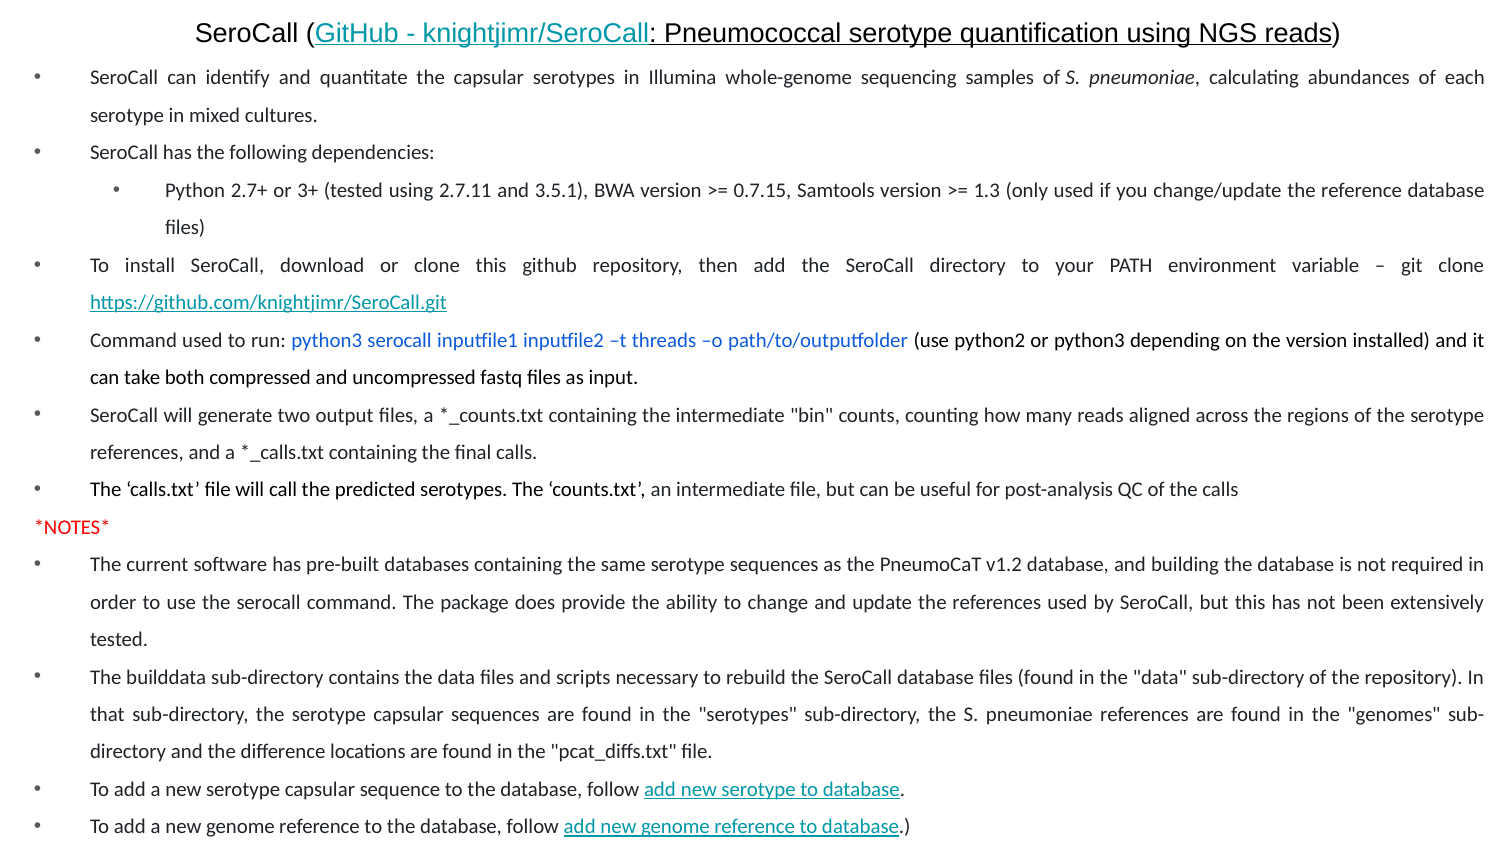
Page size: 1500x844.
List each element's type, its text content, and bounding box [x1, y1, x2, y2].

title SeroCall (GitHub - knightjimr/SeroCall: Pneumococcal serotype quantification using NGS reads) [92, 0, 1444, 36]
list SeroCall can identify and quantitate the capsular serotypes in Illumina whole-genome sequencing samples of S. pneumoniae, calculating abundances of each serotype in mixed cultures. SeroCall has the following dependencies: Python 2.7+ or 3+ (tested using 2.7.11 and 3.5.1), BWA version >= 0.7.15, Samtools version >= 1.3 (only used if you change/update the reference database files) To install SeroCall, download or clone this github repository, then add the SeroCall directory to your PATH environment variable – git clone https://github.com/knightjimr/SeroCall.git Command used to run: python3 serocall inputfile1 inputfile2 –t threads –o path/to/outputfolder (use python2 or python3 depending on the version installed) and it can take both compressed and uncompressed fastq files as input. SeroCall will generate two output files, a *_counts.txt containing the intermediate "bin" counts, counting how many reads aligned across the regions of the serotype references, and a *_calls.txt containing the final calls. The ‘calls.txt’ file will call the predicted serotypes. The ‘counts.txt’, an intermediate file, but can be useful for post-analysis QC of the calls *NOTES* The current software has pre-built databases containing the same serotype sequences as the PneumoCaT v1.2 database, and building the database is not required in order to use the serocall command. The package does provide the ability to change and update the references used by SeroCall, but this has not been extensively tested. The builddata sub-directory contains the data files and scripts necessary to rebuild the SeroCall database files (found in the "data" sub-directory of the repository). In that sub-directory, the serotype capsular sequences are found in the "serotypes" sub-directory, the S. pneumoniae references are found in the "genomes" sub-directory and the difference locations are found in the "pcat_diffs.txt" file. To add a new serotype capsular sequence to the database, follow add new serotype to database. To add a new genome reference to the database, follow add new genome reference to database.) [0, 36, 1500, 814]
